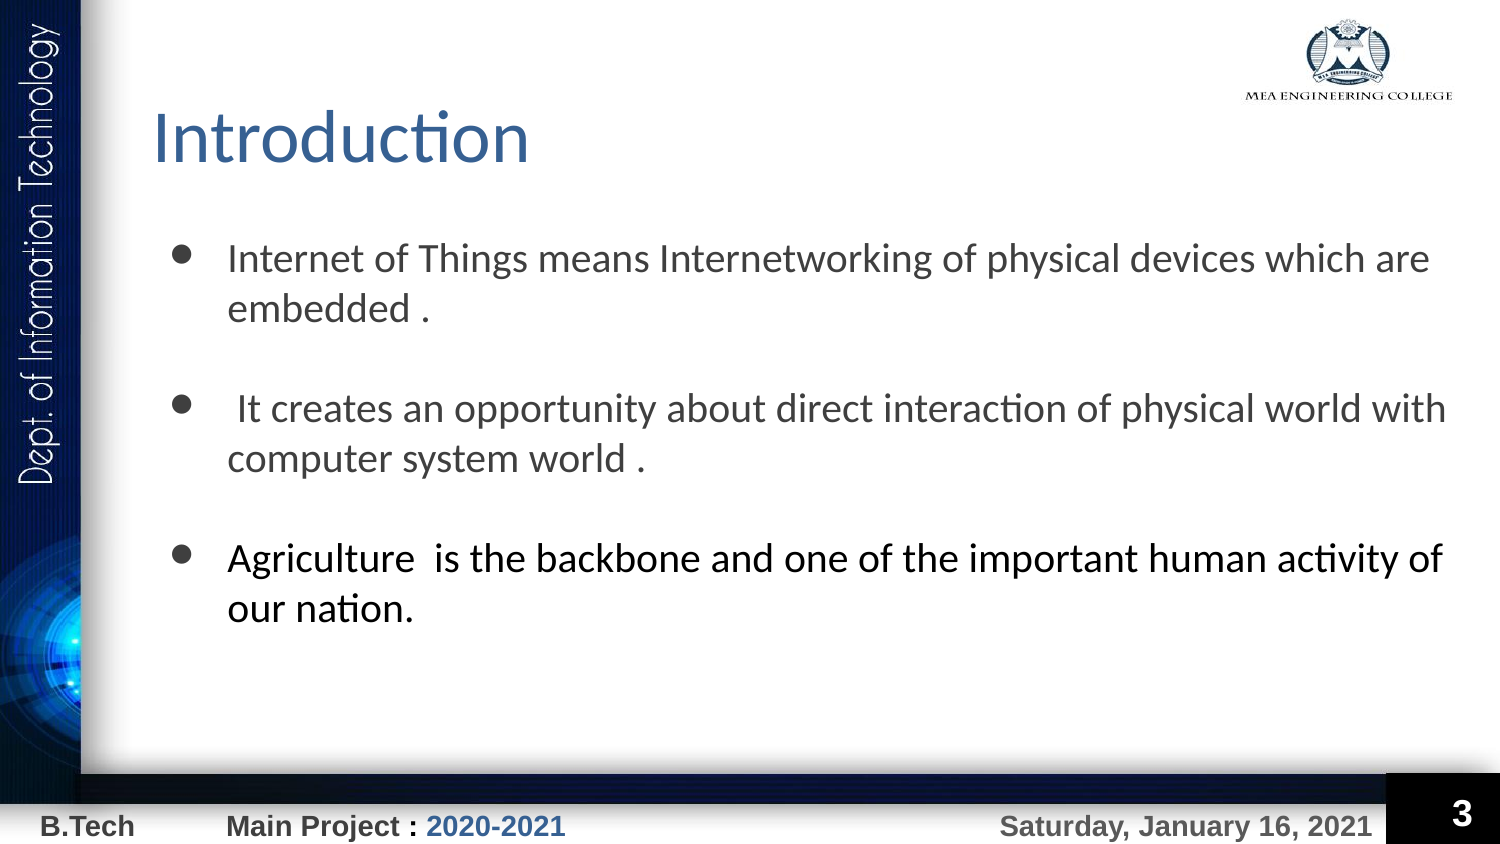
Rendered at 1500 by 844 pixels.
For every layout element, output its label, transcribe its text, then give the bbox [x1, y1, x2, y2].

text_box B.Tech Main Project : 2020-2021 [24, 799, 600, 844]
picture [0, 0, 1500, 844]
text_box Internet of Things means Internetworking of physical devices which are embedded . It creates an opportunity about direct interaction of physical world with computer system world . Agriculture is the backbone and one of the important human activity of our nation. [137, 223, 1488, 771]
text_box Introduction [137, 63, 1488, 202]
text_box Saturday, January 16, 2021 [973, 799, 1399, 844]
text_box 3 [1424, 781, 1500, 844]
